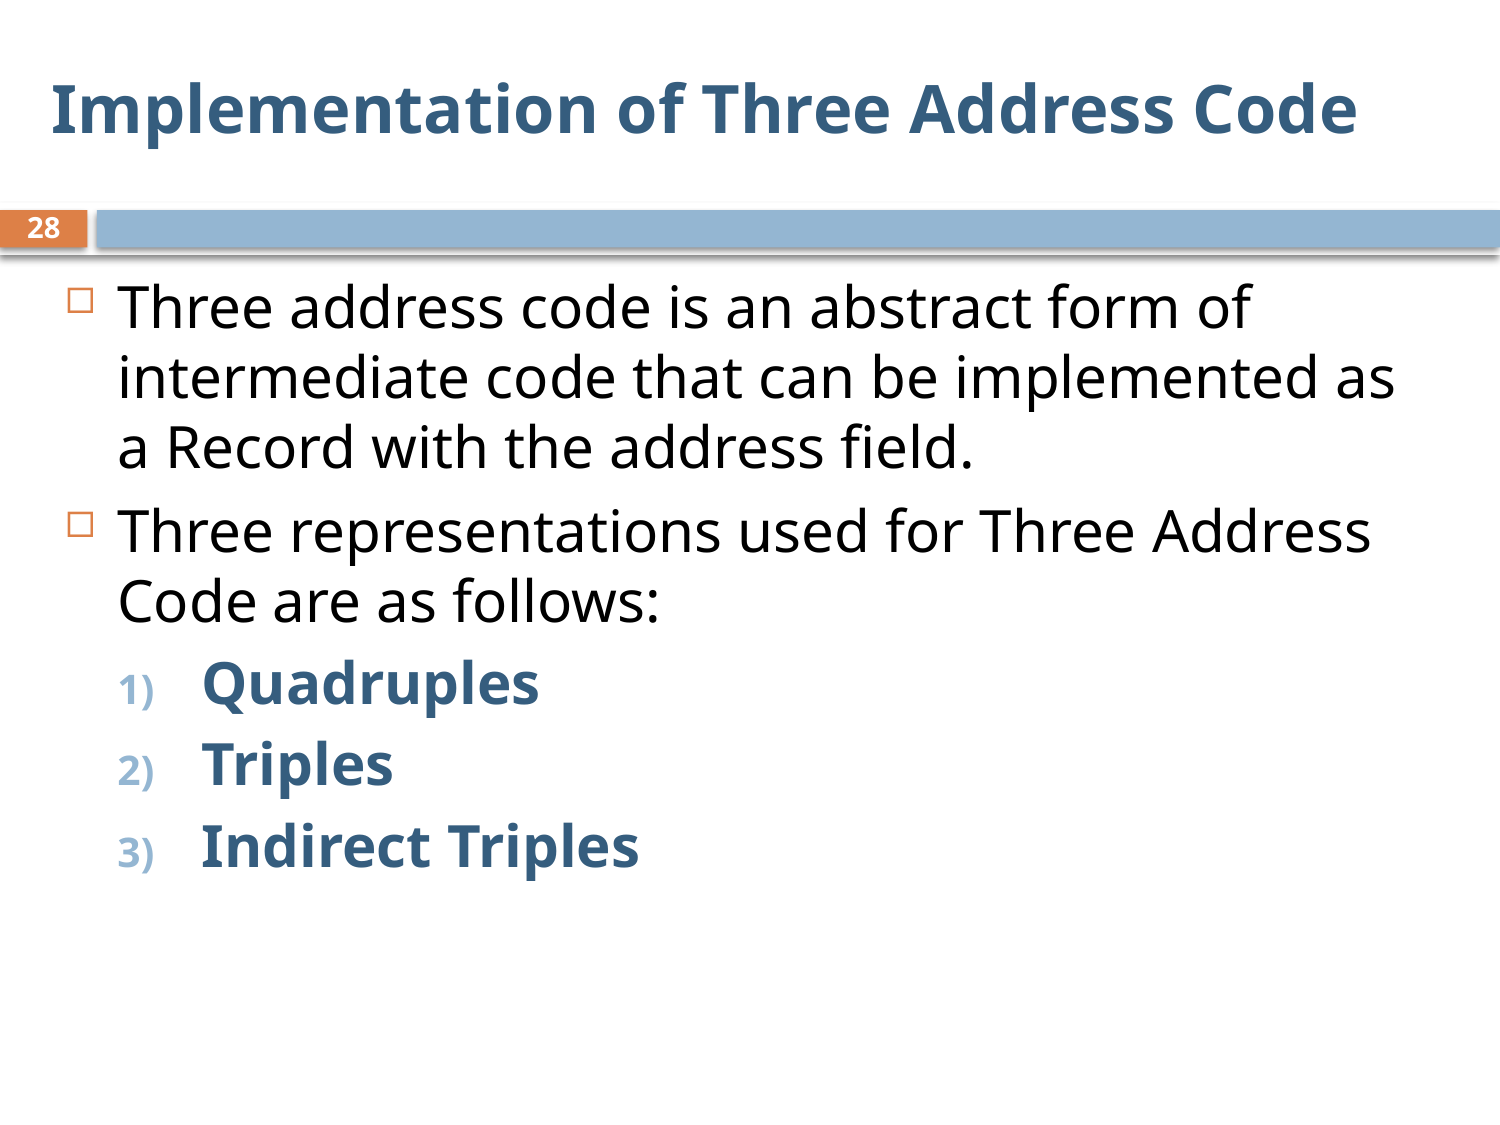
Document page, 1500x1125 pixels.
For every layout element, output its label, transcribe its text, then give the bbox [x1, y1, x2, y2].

title Implementation of Three Address Code [37, 24, 1475, 188]
list Three address code is an abstract form of intermediate code that can be implemented as a Record with the address field. Three representations used for Three Address Code are as follows: Quadruples Triples Indirect Triples [50, 262, 1450, 1125]
slide_number 28 [0, 208, 88, 249]
